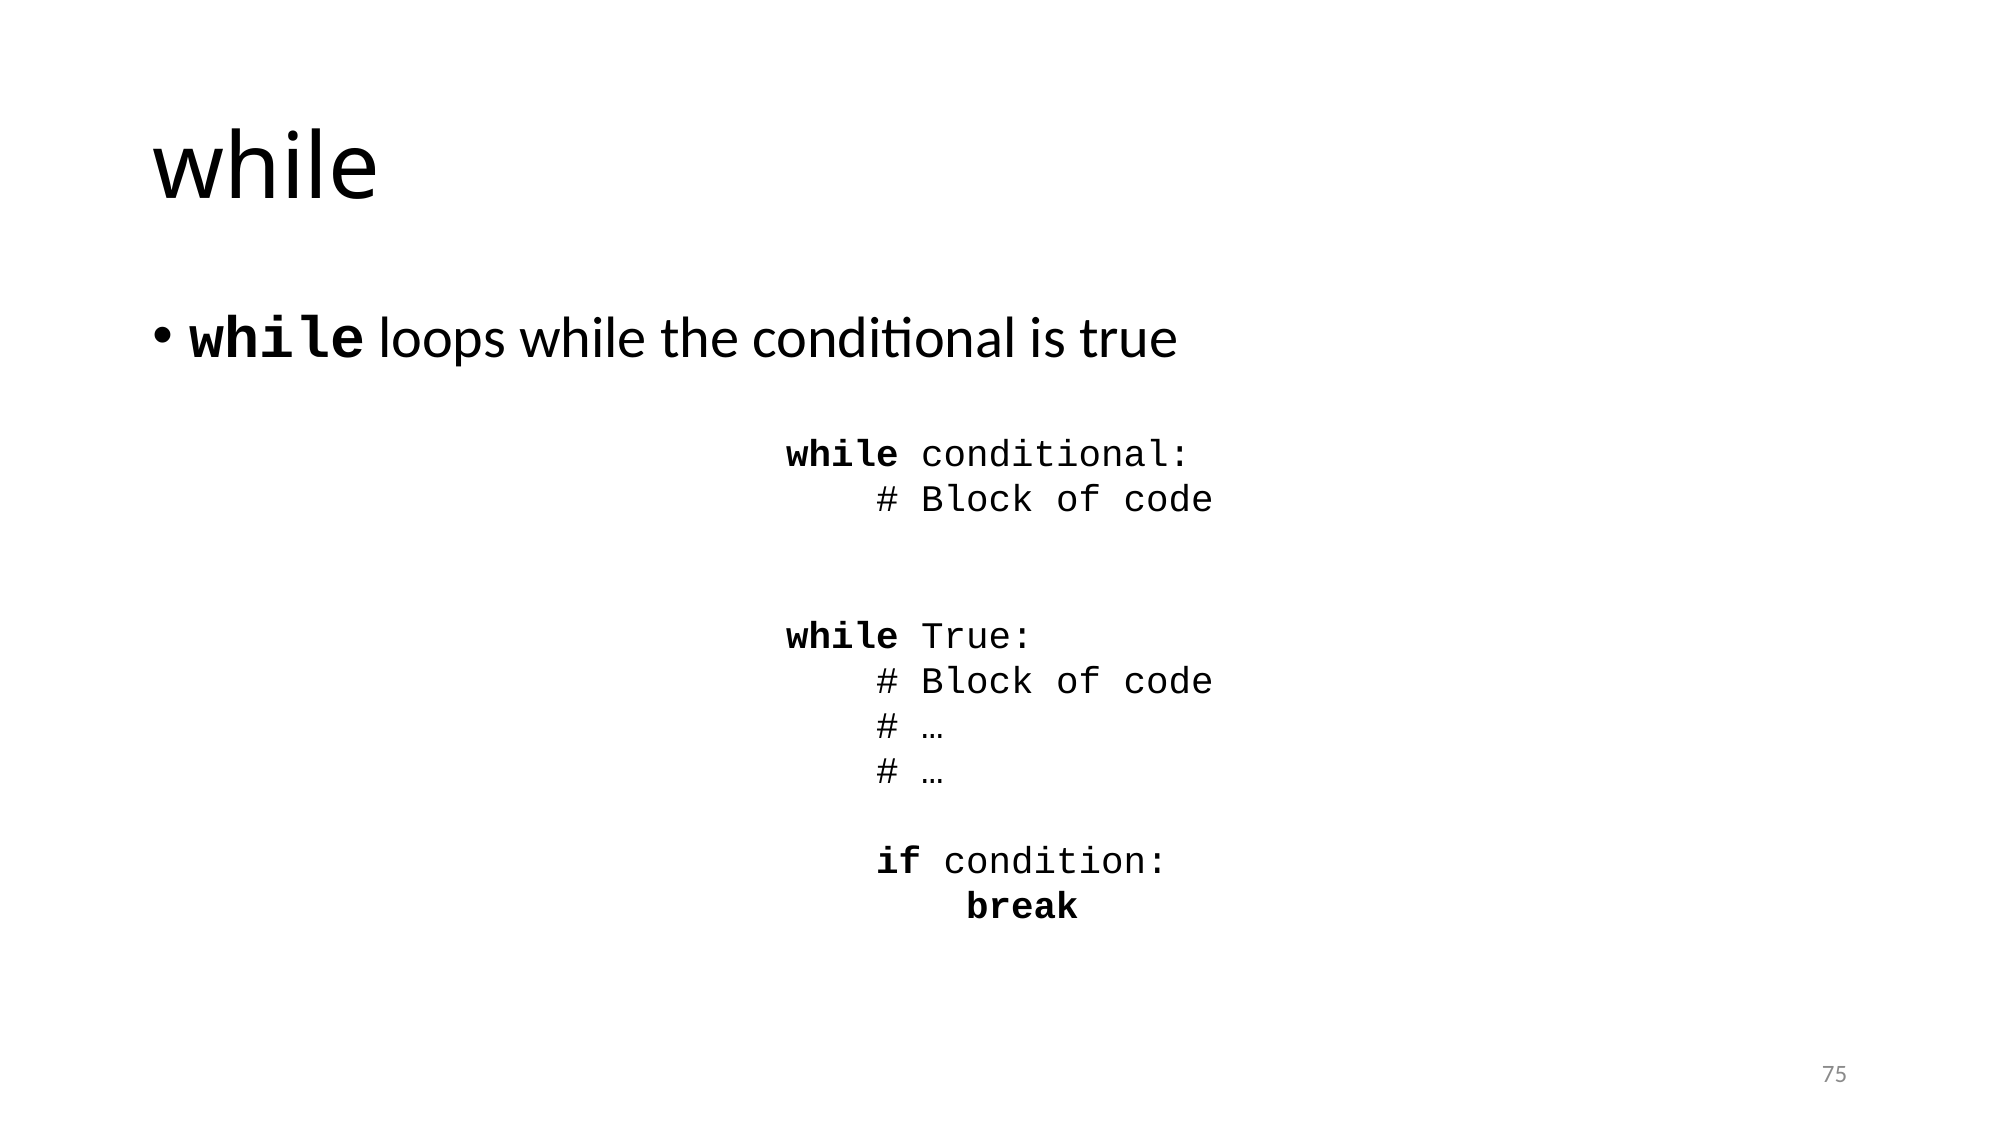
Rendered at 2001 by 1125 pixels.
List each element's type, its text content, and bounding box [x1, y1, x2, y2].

slide_number 75 [1412, 1042, 1863, 1103]
list while loops while the conditional is true [137, 299, 1863, 1014]
title while [137, 59, 1863, 278]
text_box while True: # Block of code # … # … if condition: break [771, 603, 1229, 934]
text_box while conditional: # Block of code [771, 421, 1229, 527]
